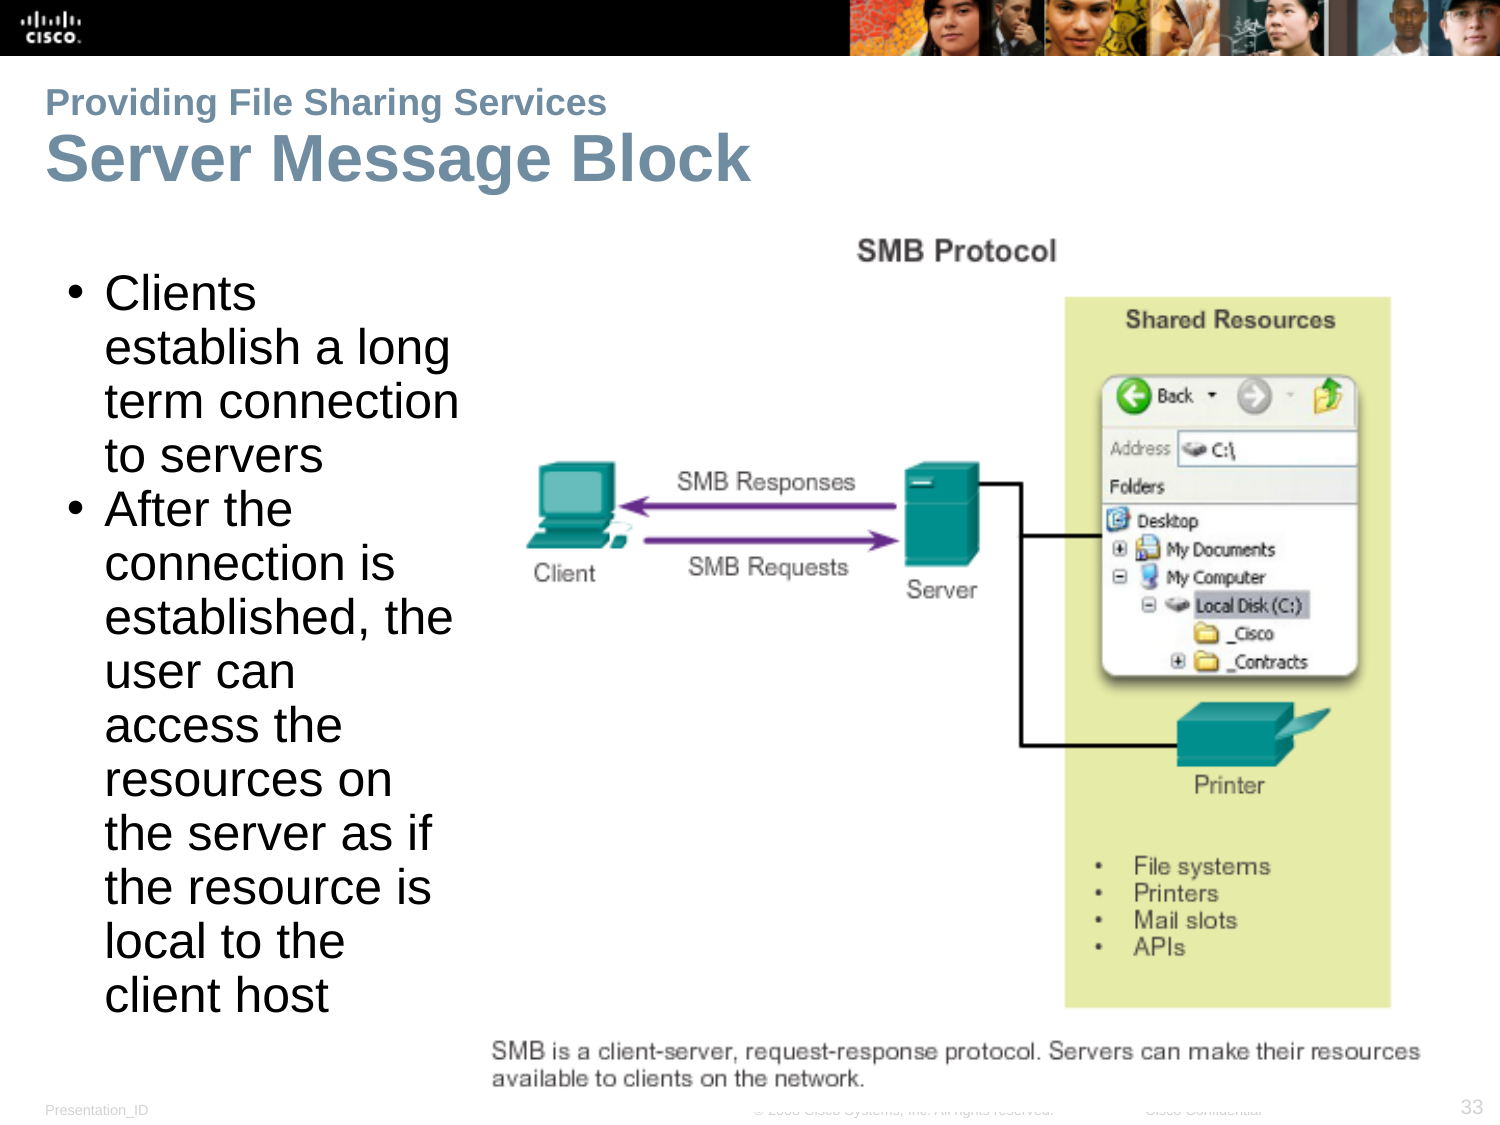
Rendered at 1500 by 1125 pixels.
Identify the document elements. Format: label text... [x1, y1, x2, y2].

title Providing File Sharing Services Server Message Block [31, 64, 1471, 203]
picture [475, 230, 1426, 1113]
text_box Clients establish a long term connection to servers After the connection is established, the user can access the resources on the server as if the resource is local to the client host [52, 259, 470, 1031]
picture [0, 0, 1500, 56]
